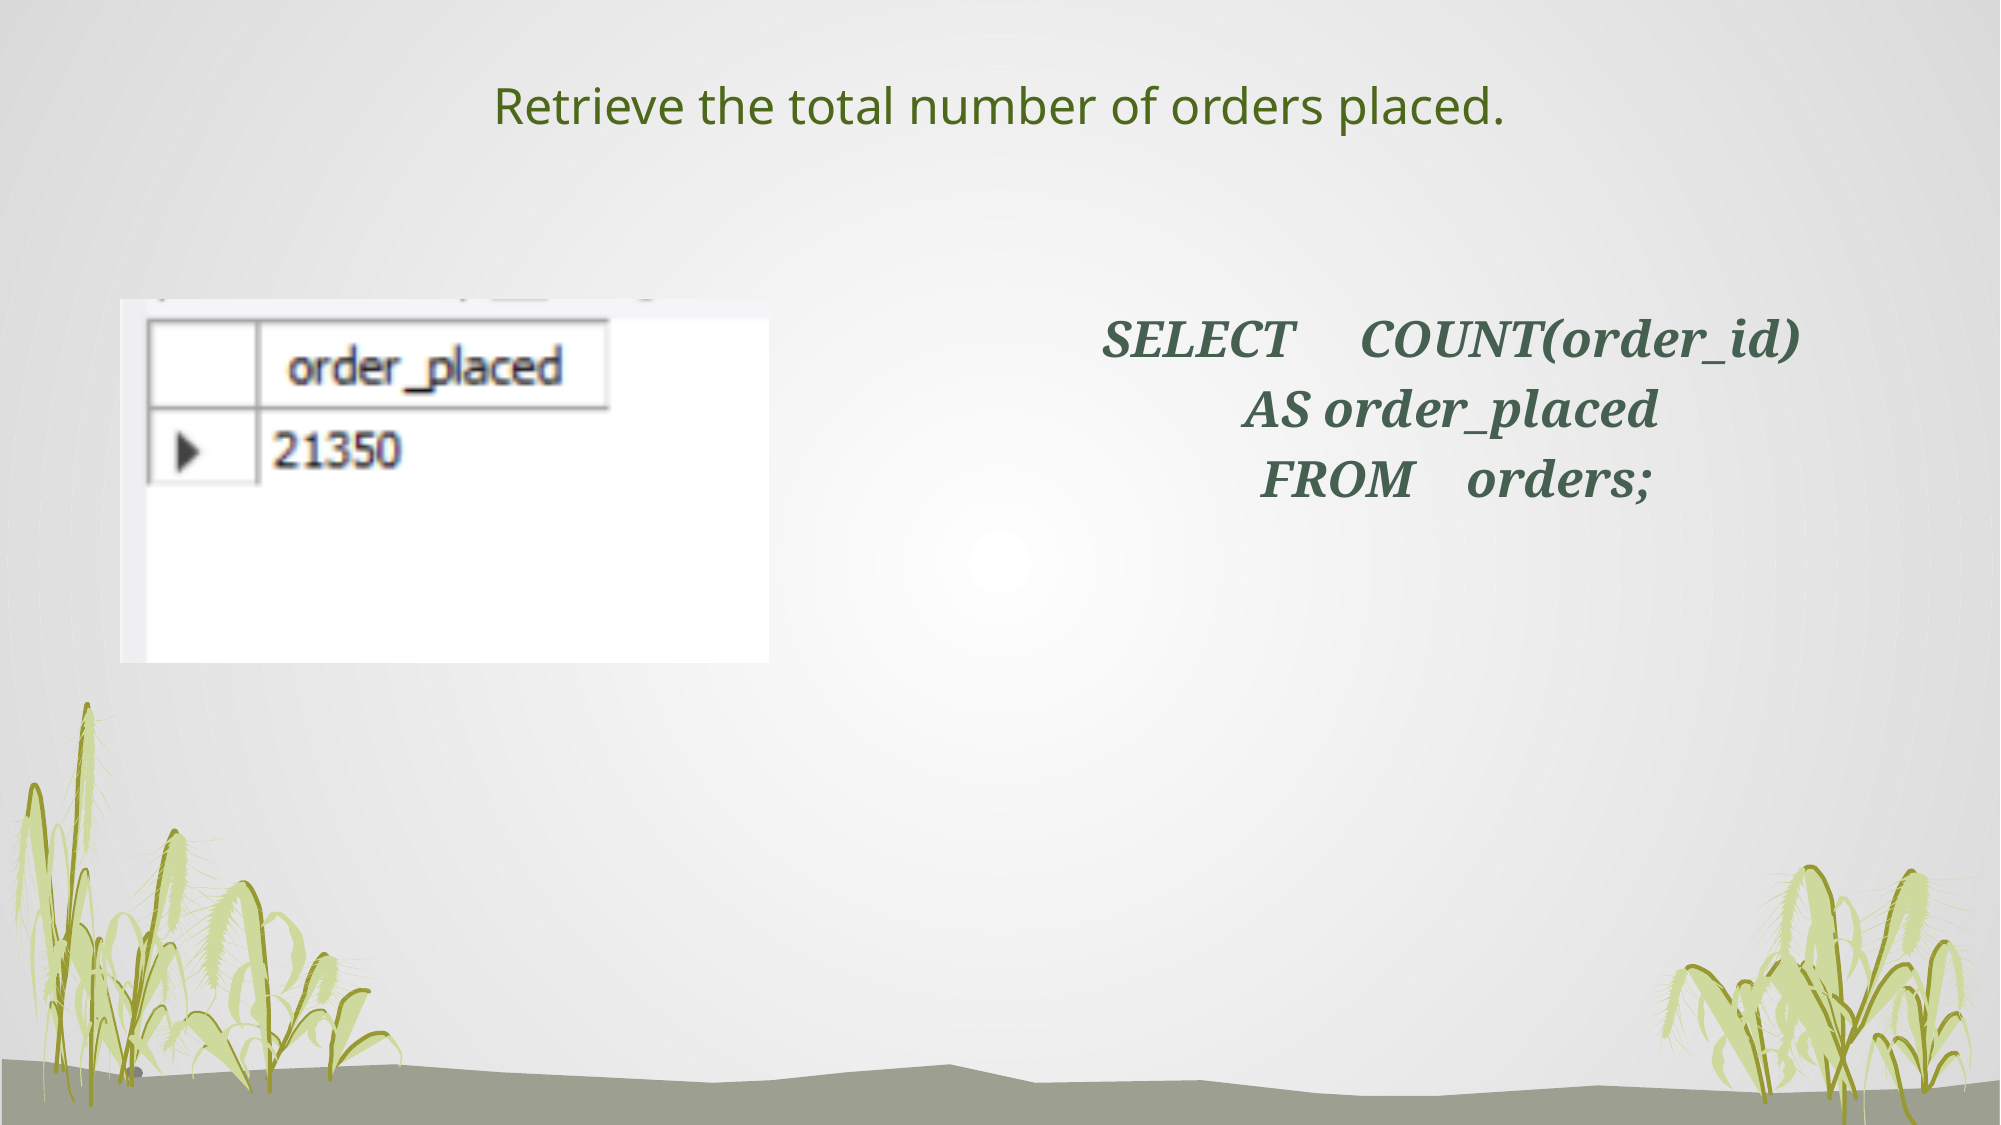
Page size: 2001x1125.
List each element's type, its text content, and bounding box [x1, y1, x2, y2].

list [120, 299, 769, 663]
title Retrieve the total number of orders placed. [99, 0, 1900, 263]
list SELECT COUNT(order_id) AS order_placed FROM orders; [1016, 299, 1900, 863]
